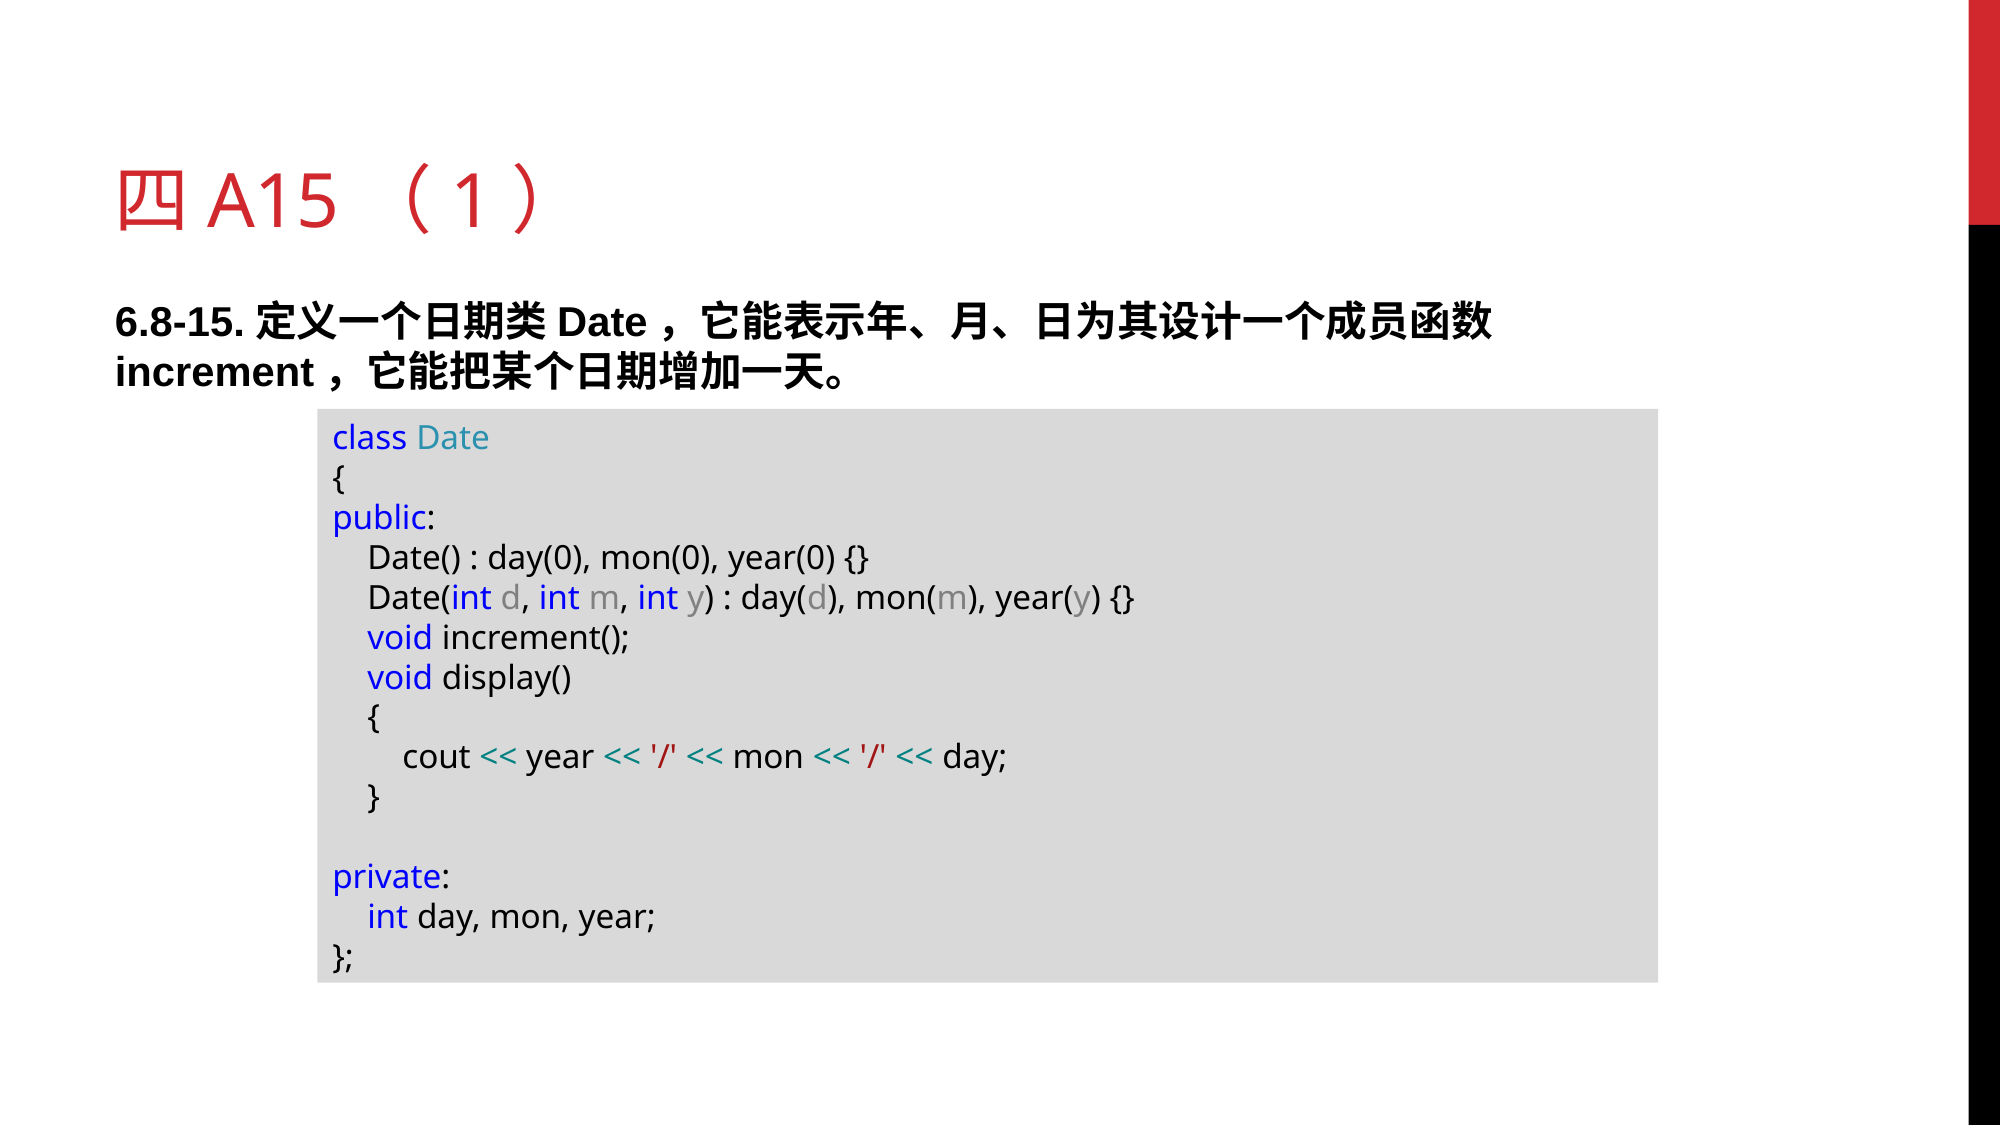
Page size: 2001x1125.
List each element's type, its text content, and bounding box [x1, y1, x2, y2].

list 6.8-15.定义一个日期类Date，它能表示年、月、日为其设计一个成员函数increment，它能把某个日期增加一天。 [99, 287, 1767, 1005]
text_box class Date { public: Date() : day(0), mon(0), year(0) {} Date(int d, int m, int y) : day(d), mon(m), year(y) {} void increment(); void display() { cout << year << '/' << mon << '/' << day; } private: int day, mon, year; }; [317, 408, 1659, 983]
title 四a15（1） [99, 25, 1367, 250]
